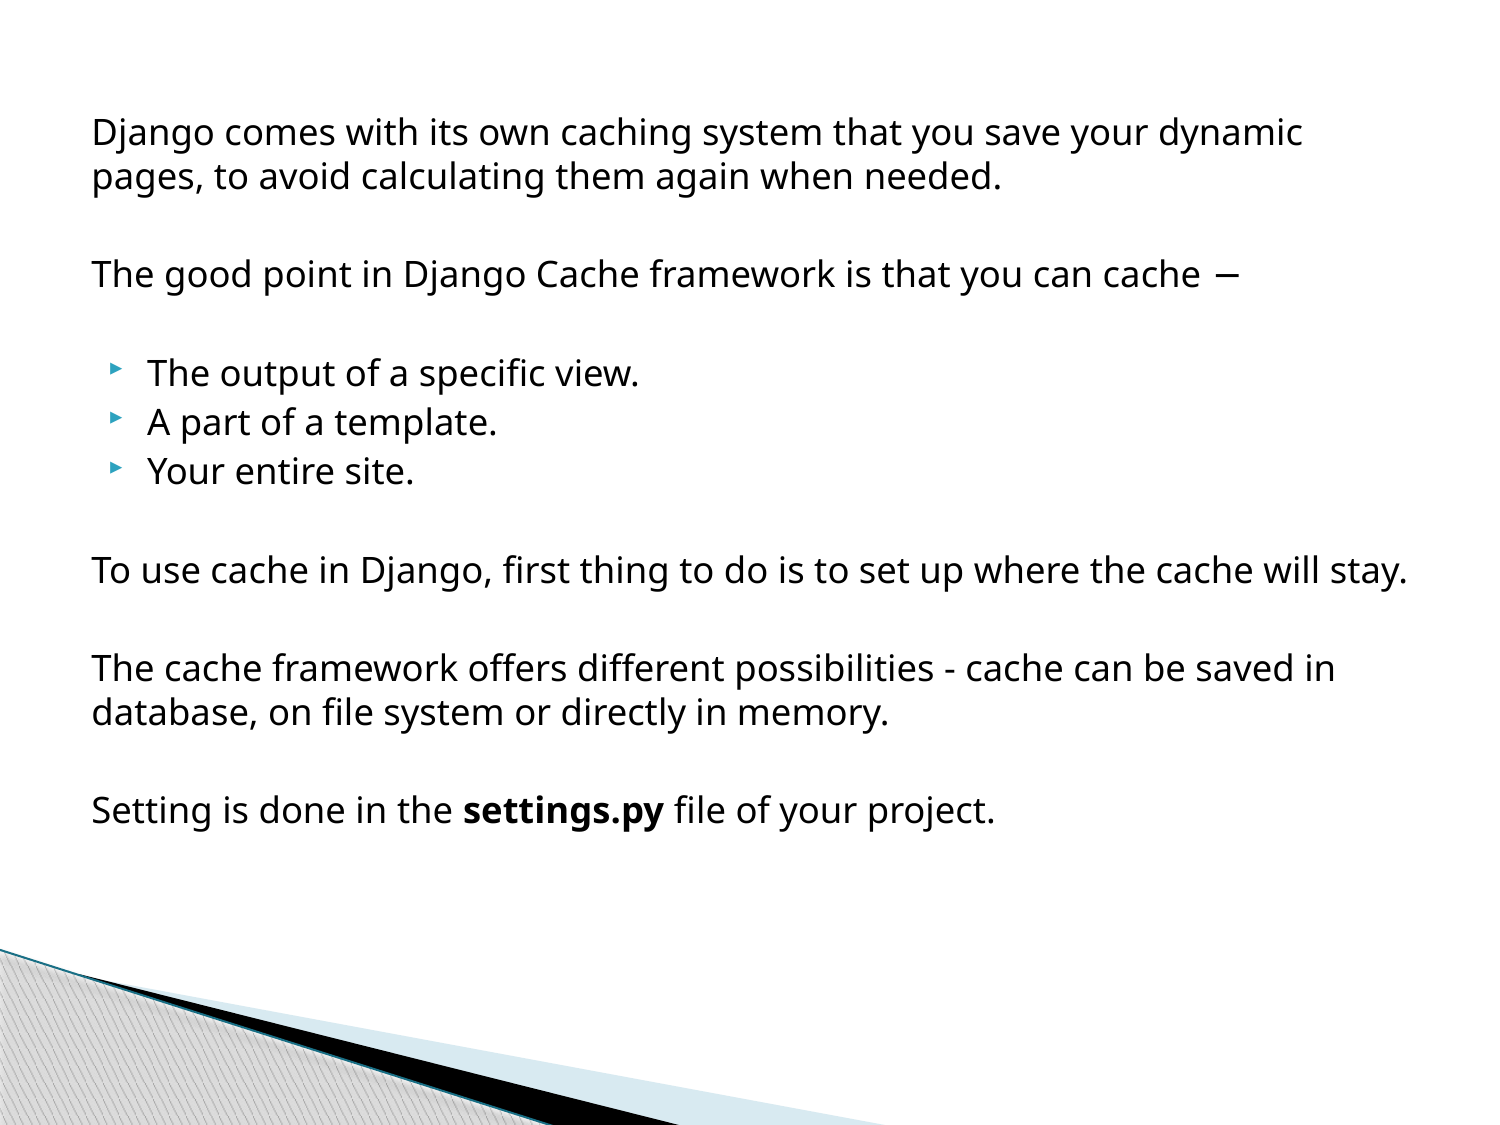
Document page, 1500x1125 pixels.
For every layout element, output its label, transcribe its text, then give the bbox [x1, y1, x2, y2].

list Django comes with its own caching system that you save your dynamic pages, to avoid calculating them again when needed. The good point in Django Cache framework is that you can cache − The output of a specific view. A part of a template. Your entire site. To use cache in Django, first thing to do is to set up where the cache will stay. The cache framework offers different possibilities - cache can be saved in database, on file system or directly in memory. Setting is done in the settings.py file of your project. [76, 101, 1427, 845]
